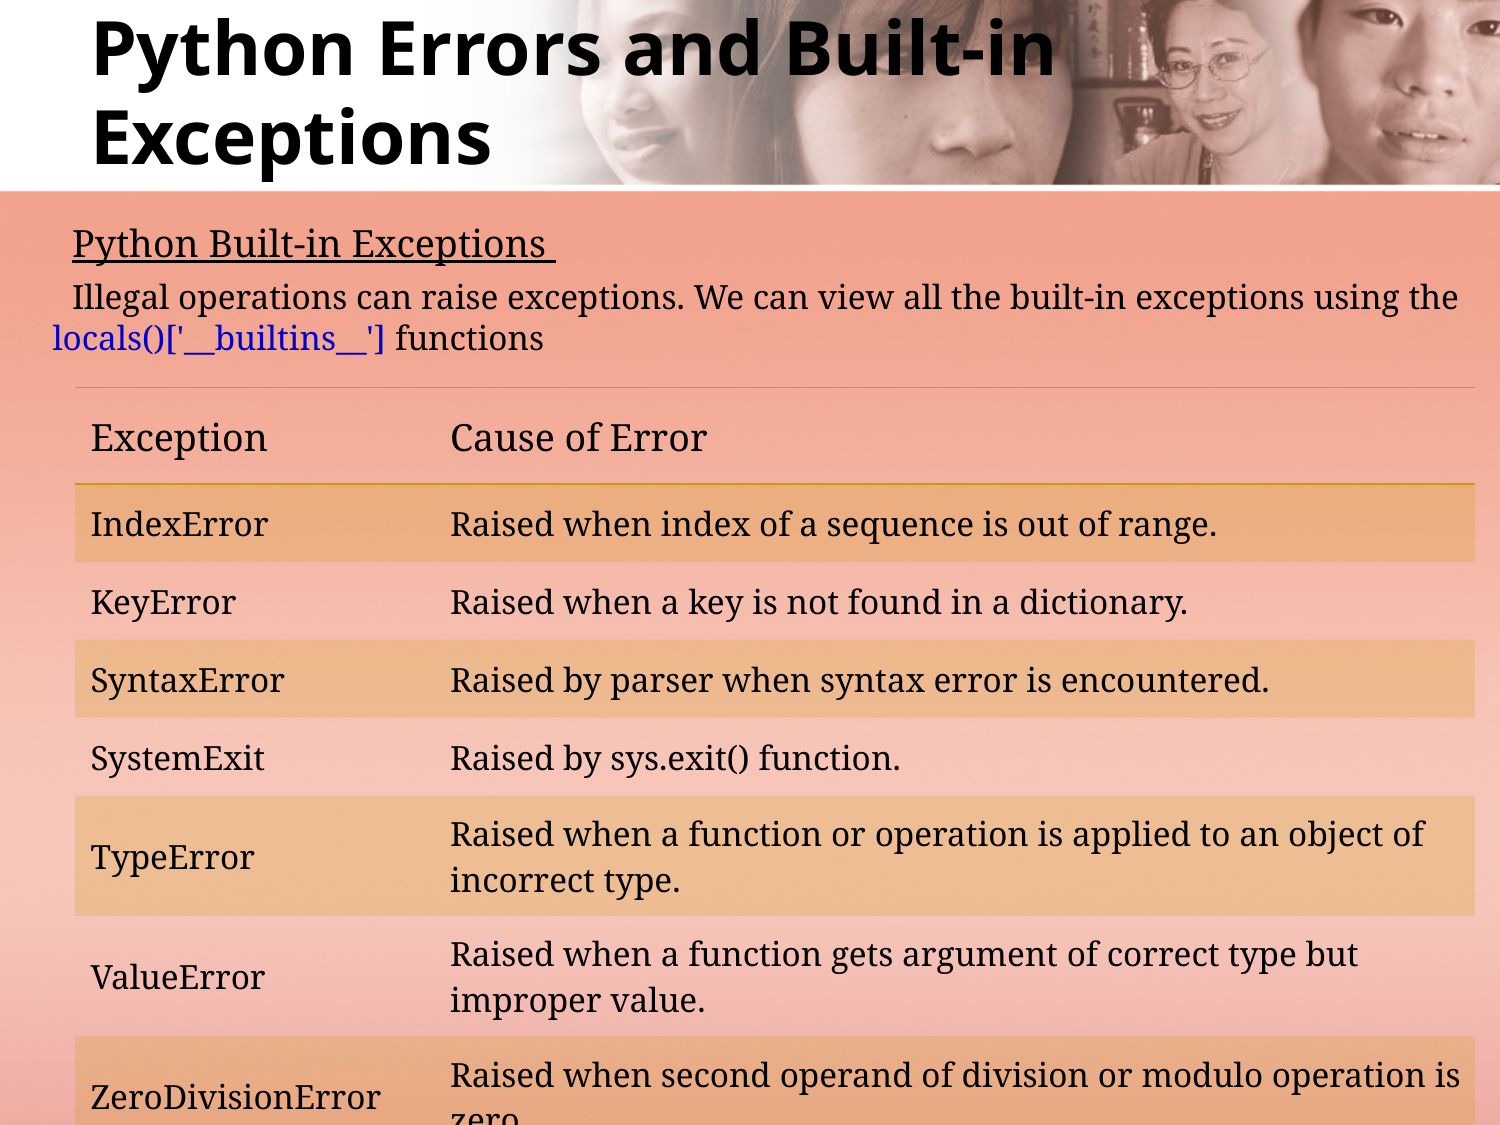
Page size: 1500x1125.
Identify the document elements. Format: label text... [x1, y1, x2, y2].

table_cell TypeError [75, 796, 435, 916]
list Python Built-in Exceptions Illegal operations can raise exceptions. We can view all the built-in exceptions using the locals()['__builtins__'] functions [37, 212, 1500, 1125]
table_cell Raised when a key is not found in a dictionary. [435, 562, 1475, 640]
table_cell ValueError [75, 916, 435, 1036]
table_cell Raised when a function or operation is applied to an object of incorrect type. [435, 796, 1475, 916]
picture [0, 0, 1500, 1125]
table_cell Raised when index of a sequence is out of range. [435, 485, 1475, 562]
table_cell ZeroDivisionError [75, 1036, 435, 1125]
table_cell KeyError [75, 562, 435, 640]
title Python Errors and Built-in Exceptions [75, 12, 1188, 188]
table_cell Raised when a function gets argument of correct type but improper value. [435, 916, 1475, 1036]
table_cell IndexError [75, 485, 435, 562]
table_cell Raised by parser when syntax error is encountered. [435, 640, 1475, 718]
table_cell Raised when second operand of division or modulo operation is zero. [435, 1036, 1475, 1125]
table_cell SystemExit [75, 718, 435, 796]
table_cell SyntaxError [75, 640, 435, 718]
table_header Exception [75, 388, 435, 483]
table_cell Raised by sys.exit() function. [435, 718, 1475, 796]
table_header Cause of Error [435, 388, 1475, 483]
